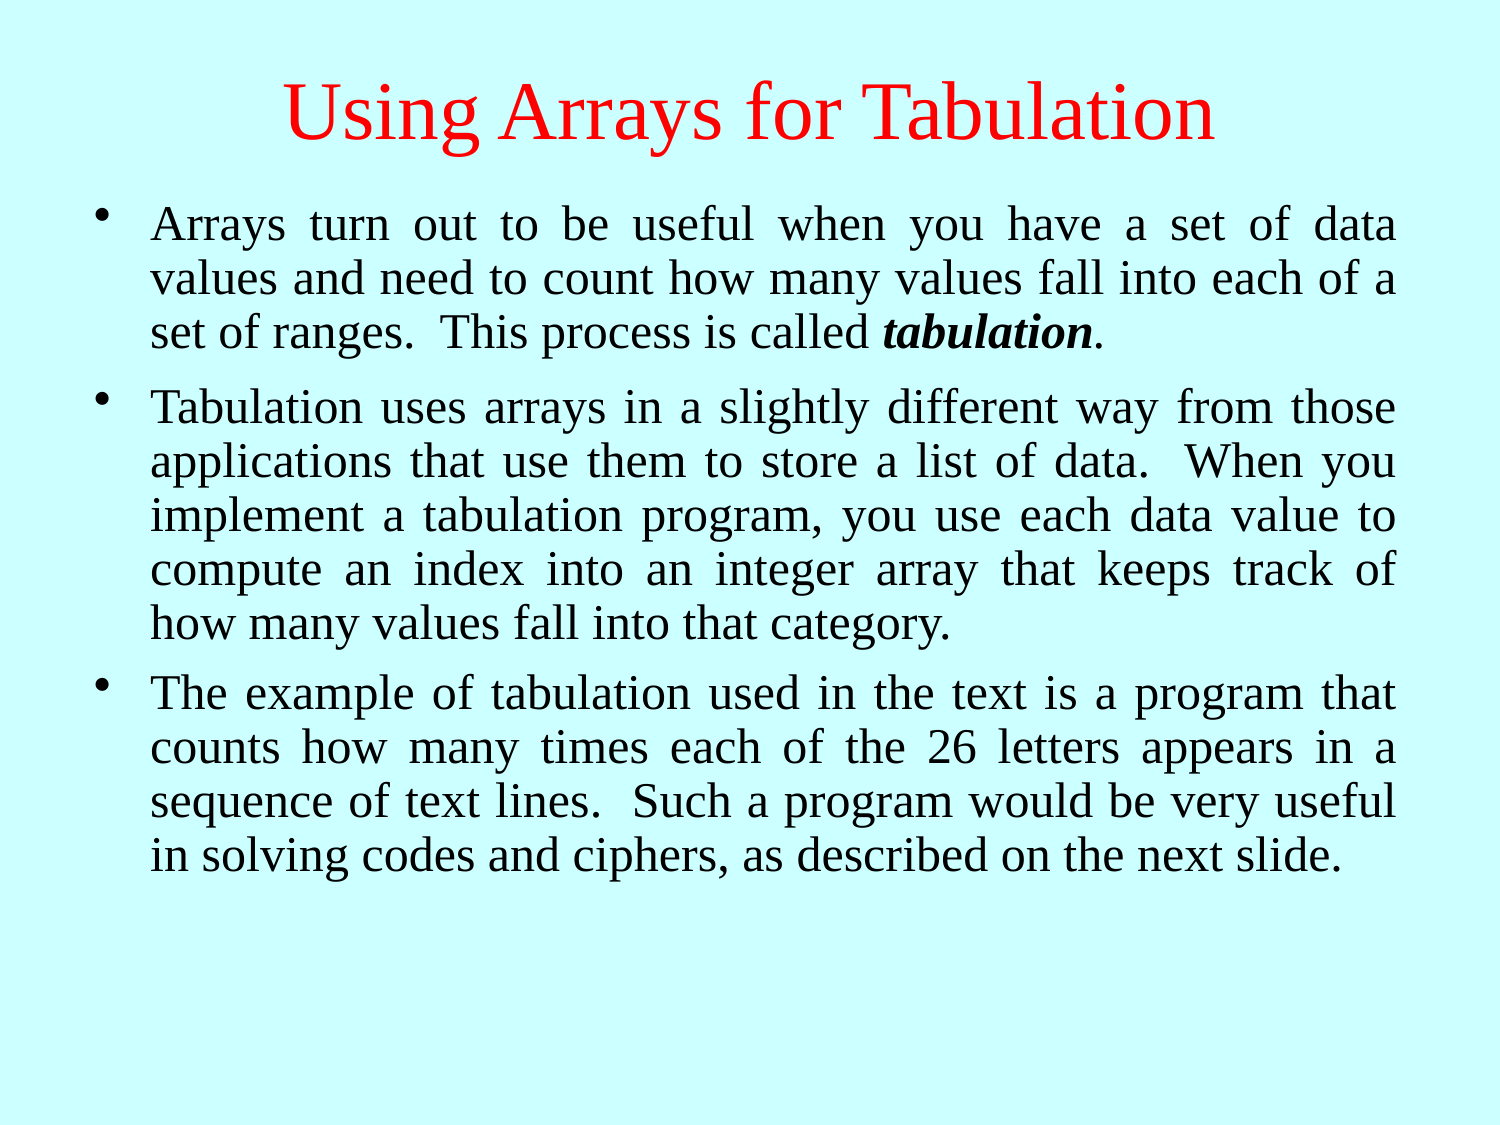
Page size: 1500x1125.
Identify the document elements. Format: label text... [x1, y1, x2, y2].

text_box The example of tabulation used in the text is a program that counts how many times each of the 26 letters appears in a sequence of text lines. Such a program would be very useful in solving codes and ciphers, as described on the next slide. [79, 663, 1413, 933]
text_box Arrays turn out to be useful when you have a set of data values and need to count how many values fall into each of a set of ranges. This process is called tabulation. [79, 189, 1413, 372]
title Using Arrays for Tabulation [0, 12, 1500, 201]
text_box Tabulation uses arrays in a slightly different way from those applications that use them to store a list of data. When you implement a tabulation program, you use each data value to compute an index into an integer array that keeps track of how many values fall into that category. [79, 372, 1413, 663]
